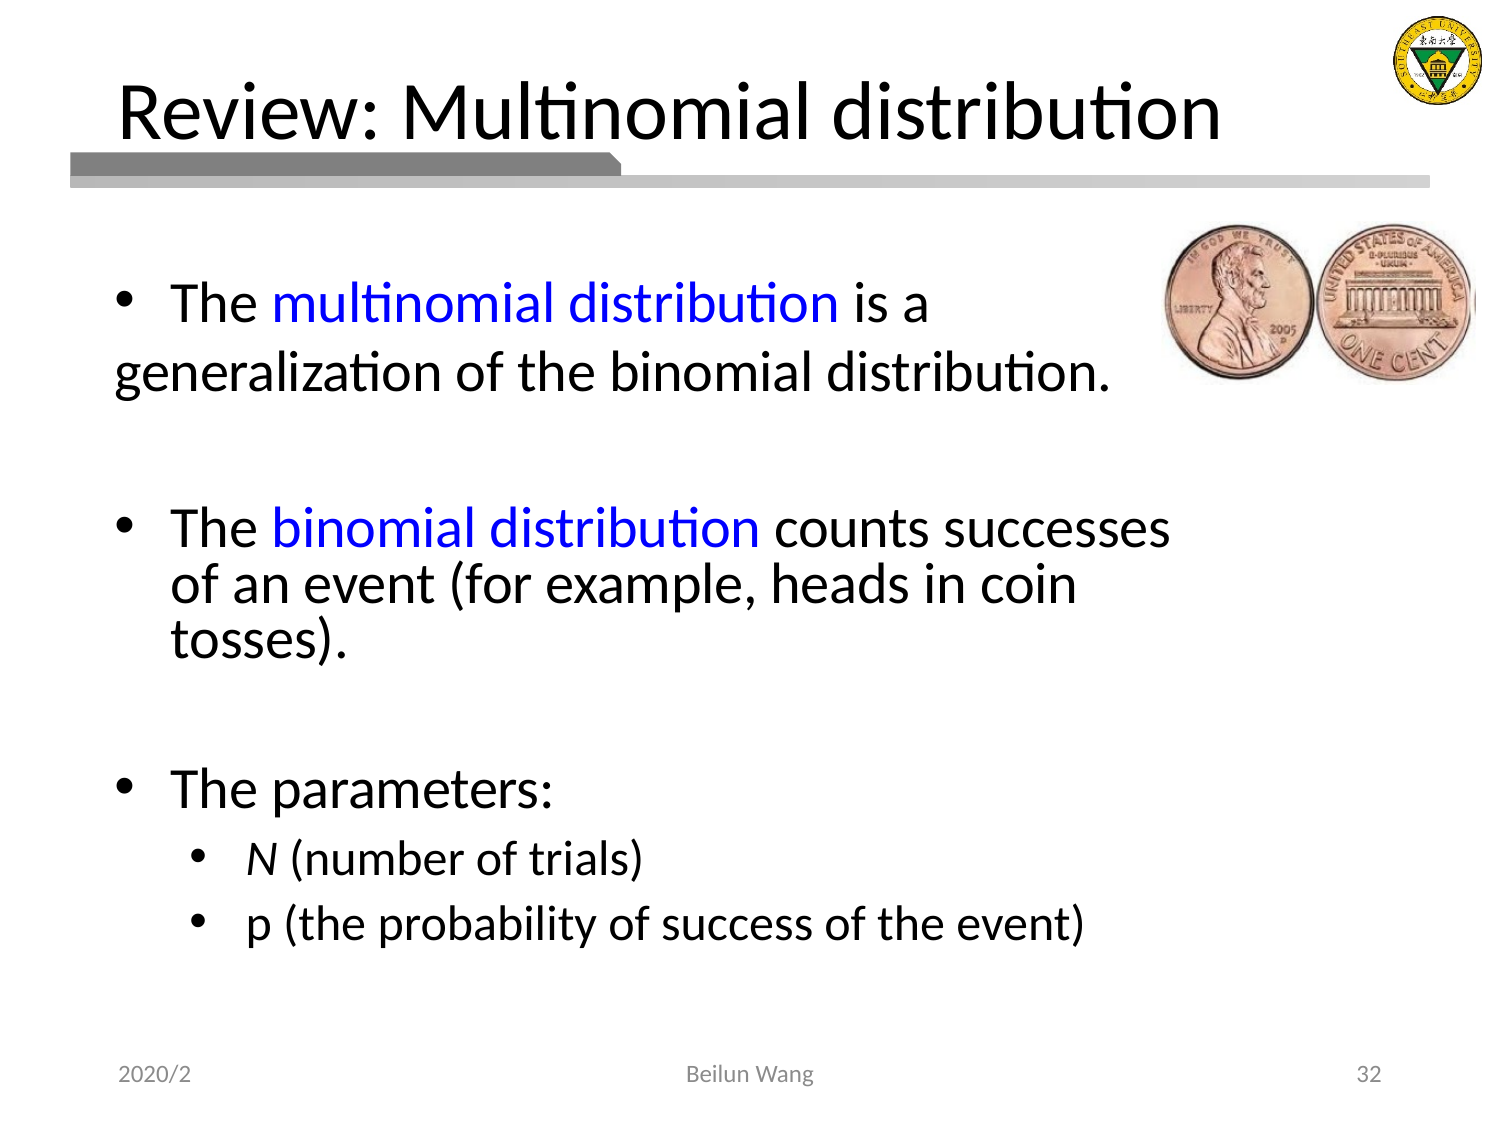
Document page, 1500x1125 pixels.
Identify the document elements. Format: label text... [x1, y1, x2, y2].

footer Beilun Wang [496, 1042, 1004, 1103]
slide_number 32 [1059, 1042, 1397, 1103]
text_box [1161, 221, 1476, 385]
list The multinomial distribution is a generalization of the binomial distribution. The binomial distribution counts successes of an event (for example, heads in coin tosses). The parameters: N (number of trials) p (the probability of success of the event) [88, 270, 1397, 1019]
picture [1393, 16, 1482, 105]
title Review: Multinomial distribution [103, 59, 1361, 156]
slide_number 2020/2 [103, 1042, 441, 1103]
